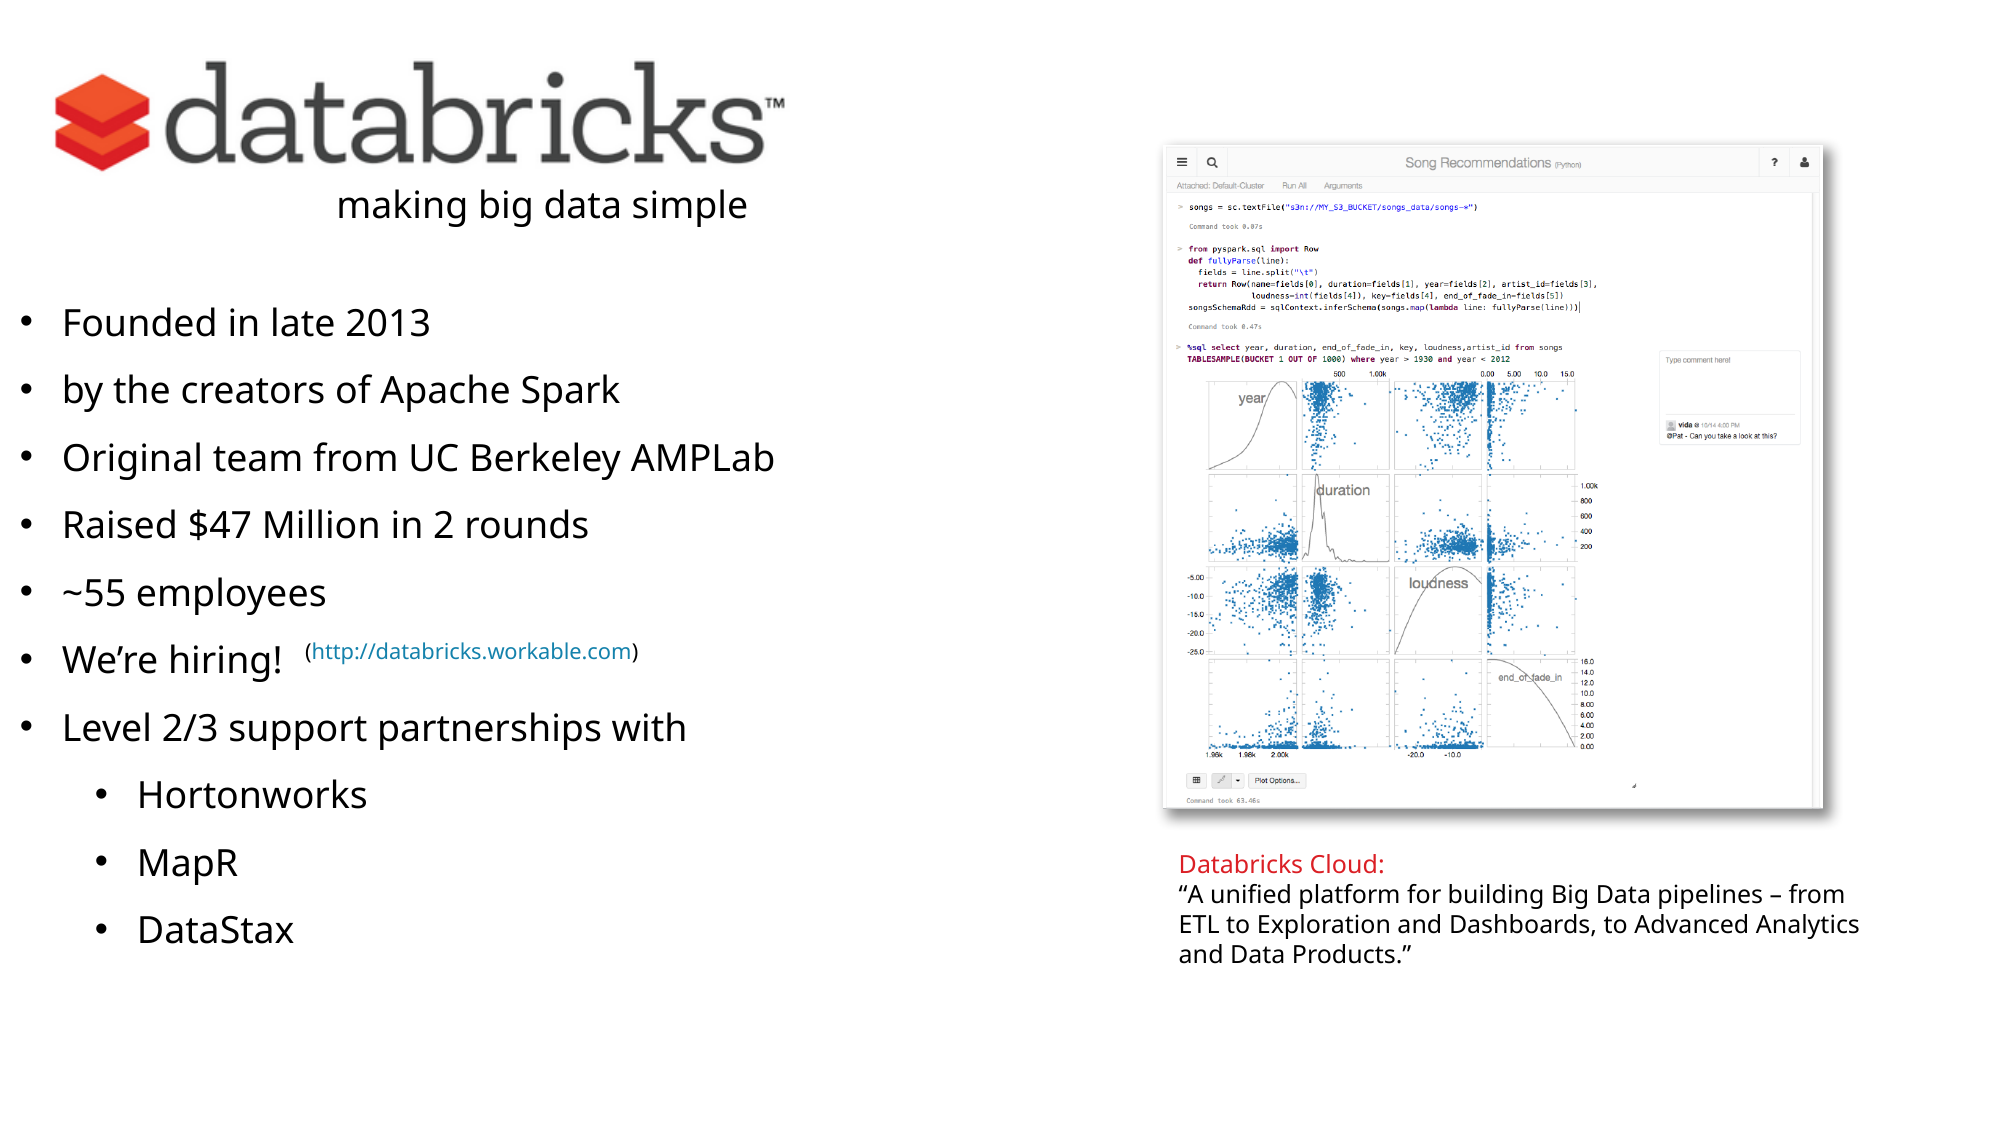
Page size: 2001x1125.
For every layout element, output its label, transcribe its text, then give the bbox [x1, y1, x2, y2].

text_box Databricks Cloud: “A unified platform for building Big Data pipelines – from ETL to Exploration and Dashboards, to Advanced Analytics and Data Products.” [1163, 841, 1878, 977]
text_box (http://databricks.workable.com) [290, 630, 654, 672]
text_box making big data simple [321, 185, 764, 234]
picture [48, 57, 792, 176]
text_box Founded in late 2013 by the creators of Apache Spark Original team from UC Berkeley AMPLab Raised $47 Million in 2 rounds ~55 employees We’re hiring! Level 2/3 support partnerships with Hortonworks MapR DataStax [4, 268, 791, 959]
picture [1163, 145, 1823, 809]
